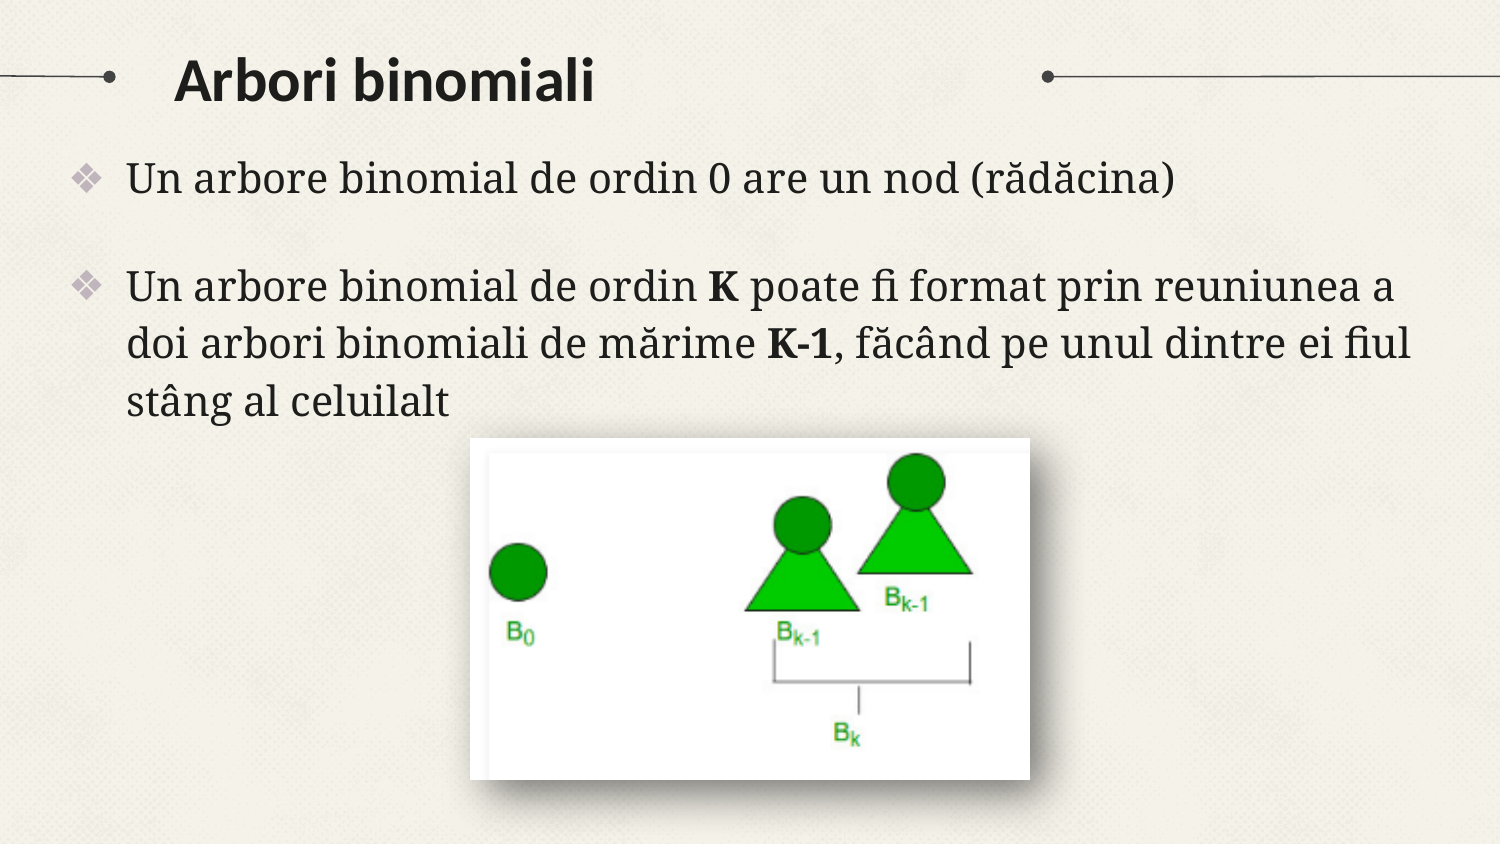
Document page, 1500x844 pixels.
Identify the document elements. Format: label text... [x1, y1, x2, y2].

list Un arbore binomial de ordin 0 are un nod (rădăcina) Un arbore binomial de ordin K poate fi format prin reuniunea a doi arbori binomiali de mărime K-1, făcând pe unul dintre ei fiul stâng al celuilalt [36, 129, 1454, 780]
title Arbori binomiali [159, 6, 1170, 129]
picture [0, 0, 1500, 844]
